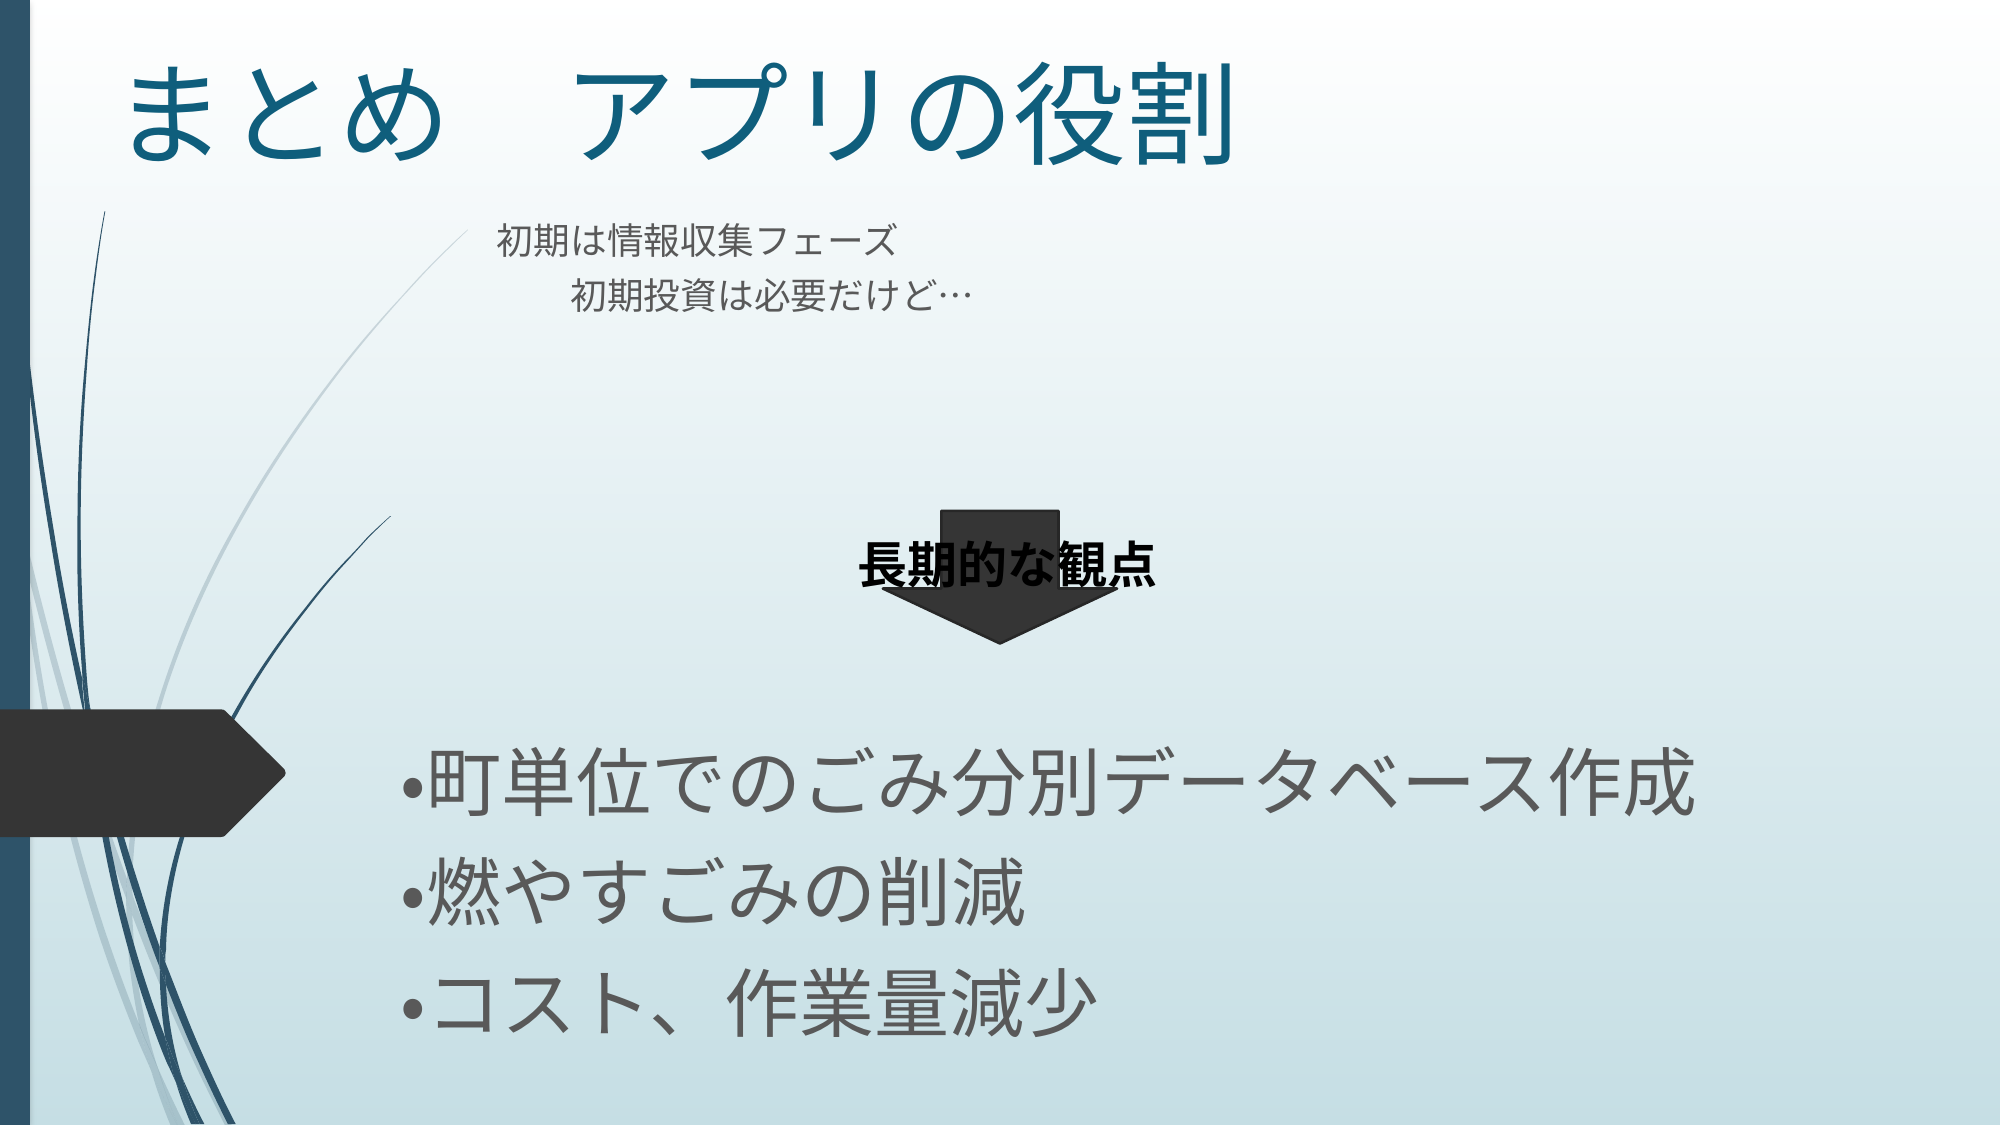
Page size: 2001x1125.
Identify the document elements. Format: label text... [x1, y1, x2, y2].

subtitle 初期は情報収集フェーズ 初期投資は必要だけど… [481, 210, 1519, 434]
text_box [908, 602, 1092, 645]
text_box ・町単位でのごみ分別データベース作成 ・燃やすごみの削減 ・コスト、作業量減少 [385, 727, 1849, 1125]
text_box [940, 509, 1060, 526]
text_box 長期的な観点 [842, 526, 1212, 602]
title まとめ アプリの役割 [98, 23, 1448, 187]
